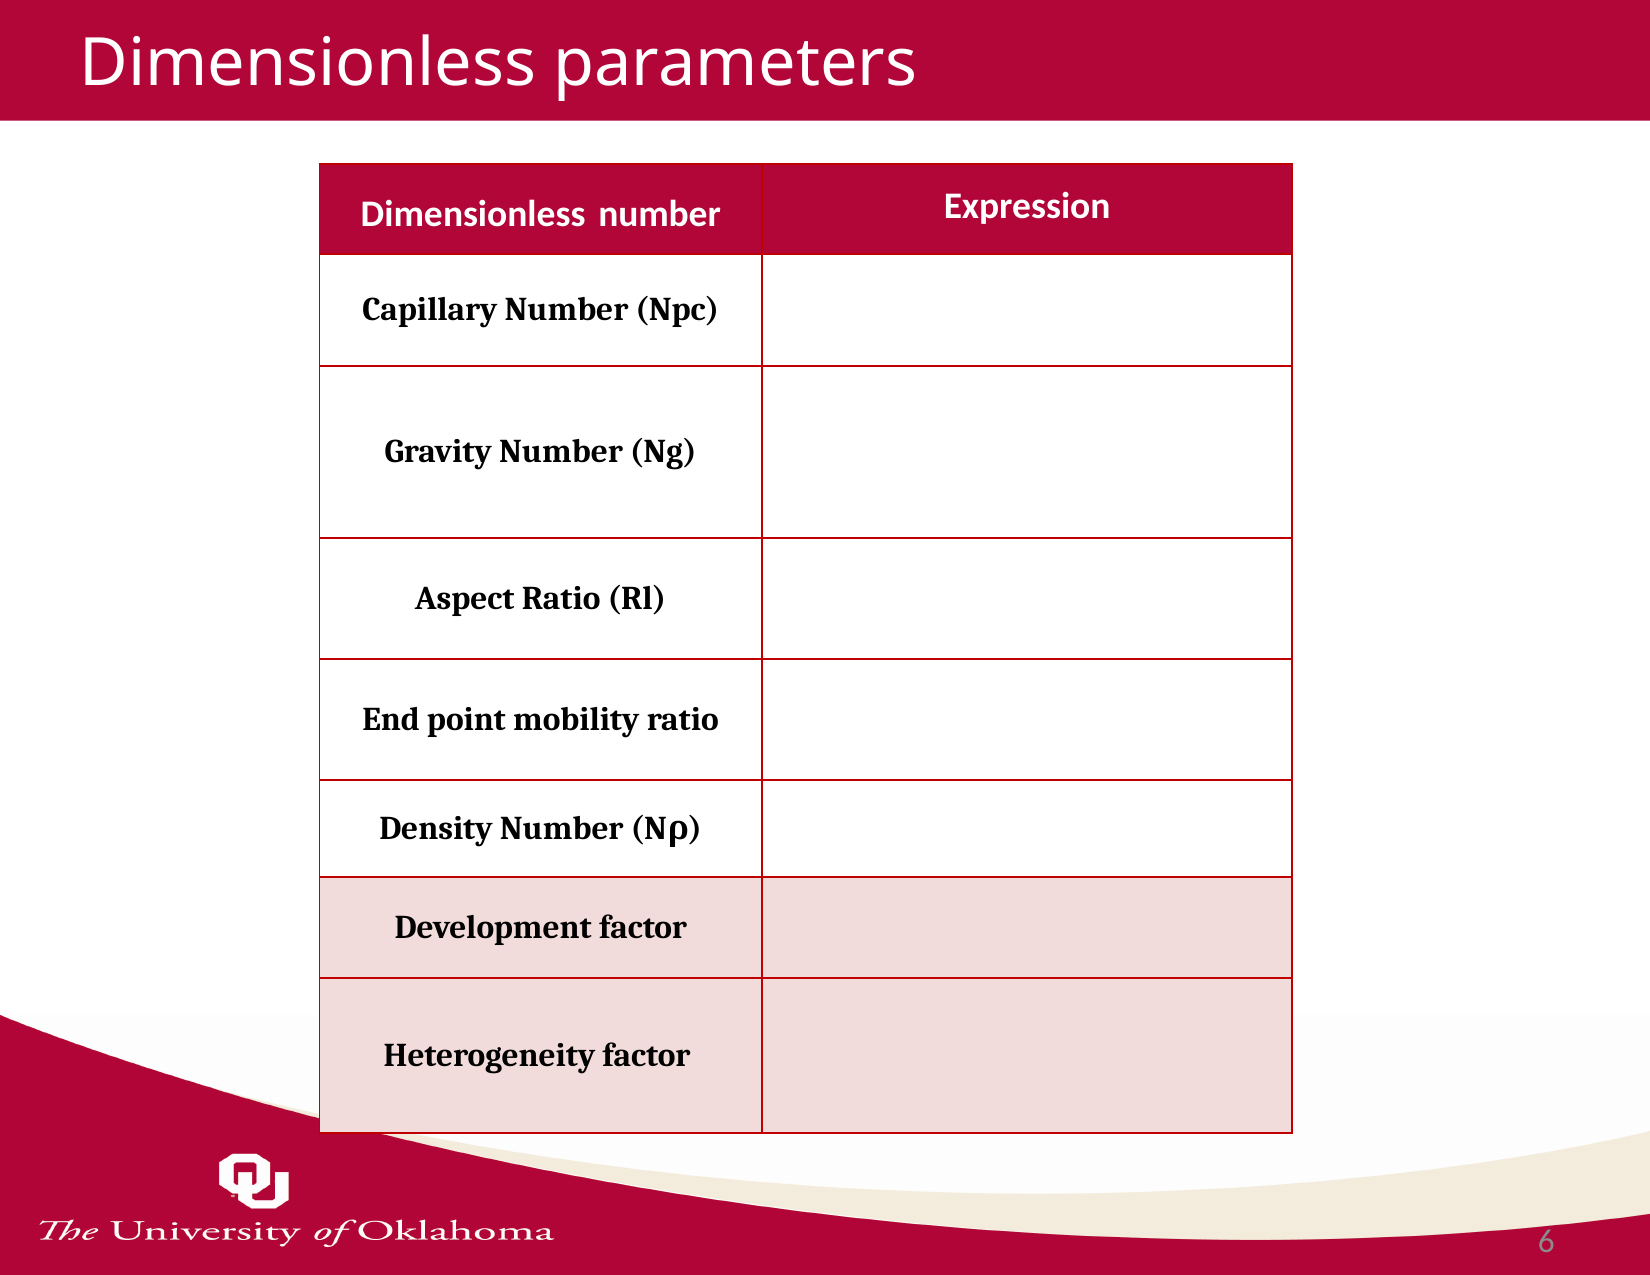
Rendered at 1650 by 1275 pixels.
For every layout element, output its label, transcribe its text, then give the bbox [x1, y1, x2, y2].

title Dimensionless parameters [0, 0, 1650, 121]
picture [0, 1015, 1650, 1275]
